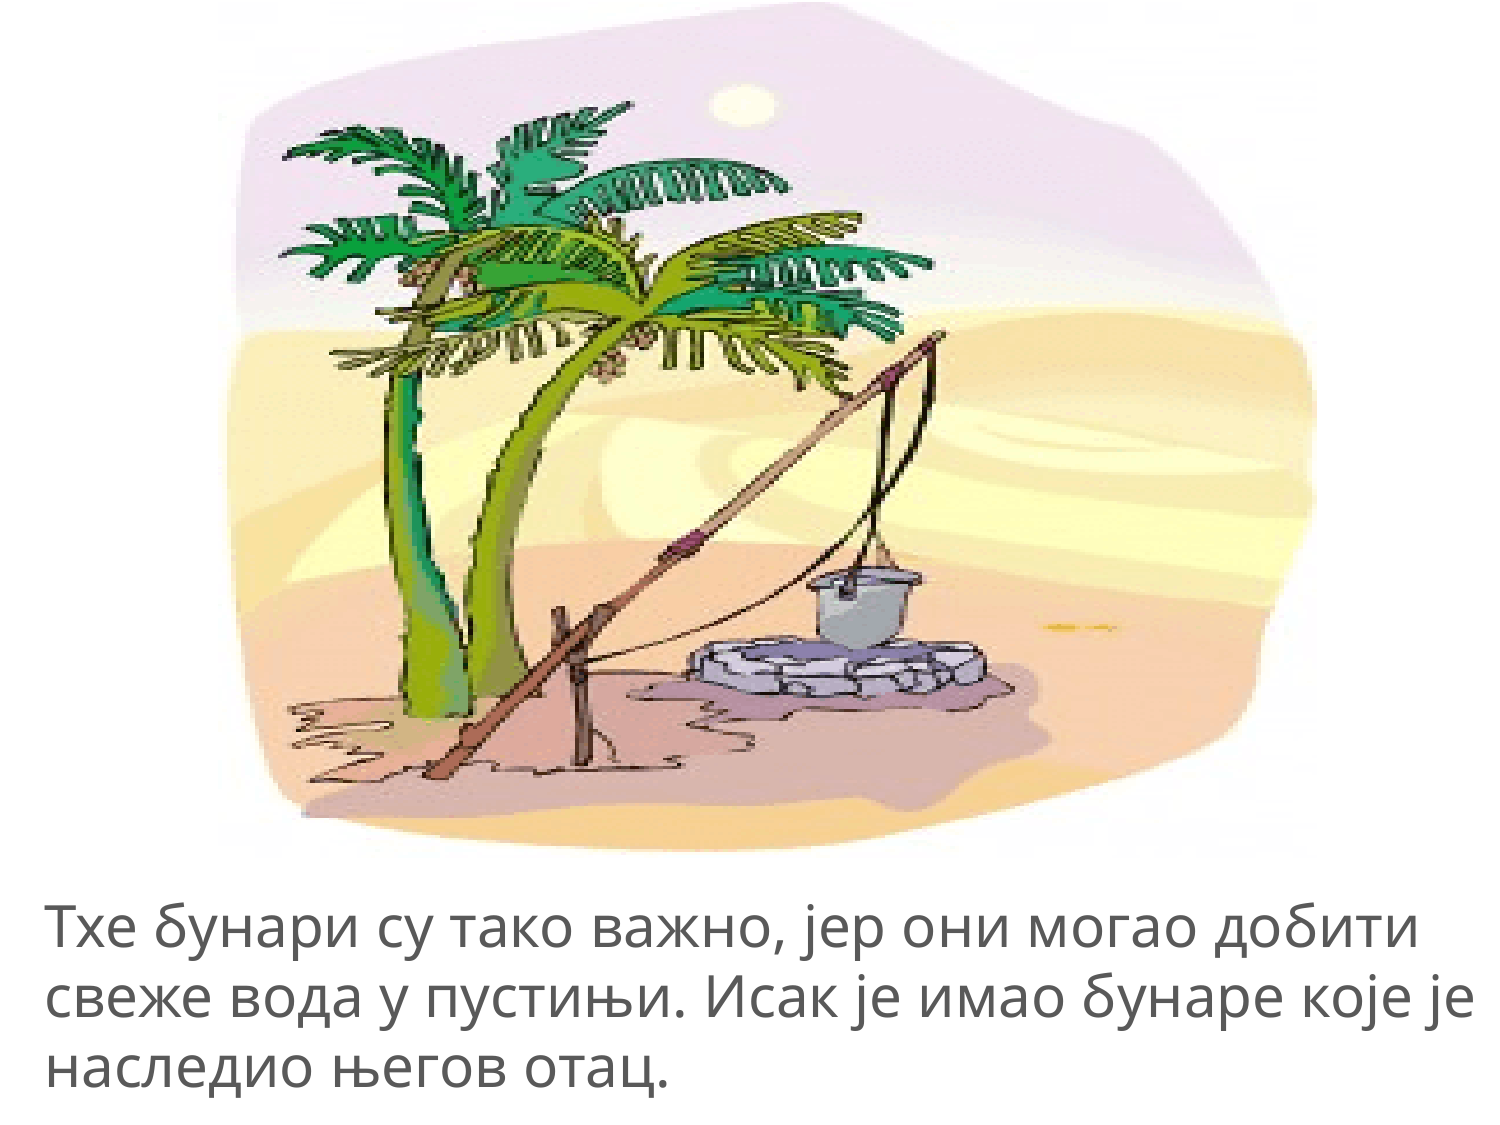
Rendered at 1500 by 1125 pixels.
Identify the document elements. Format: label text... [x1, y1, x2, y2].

picture [218, 1, 1318, 859]
text_box Тхе бунари су тако важно, јер они могао добити свеже вода у пустињи. Исак је имао бунаре које је наследио његов отац. [29, 881, 1500, 1107]
